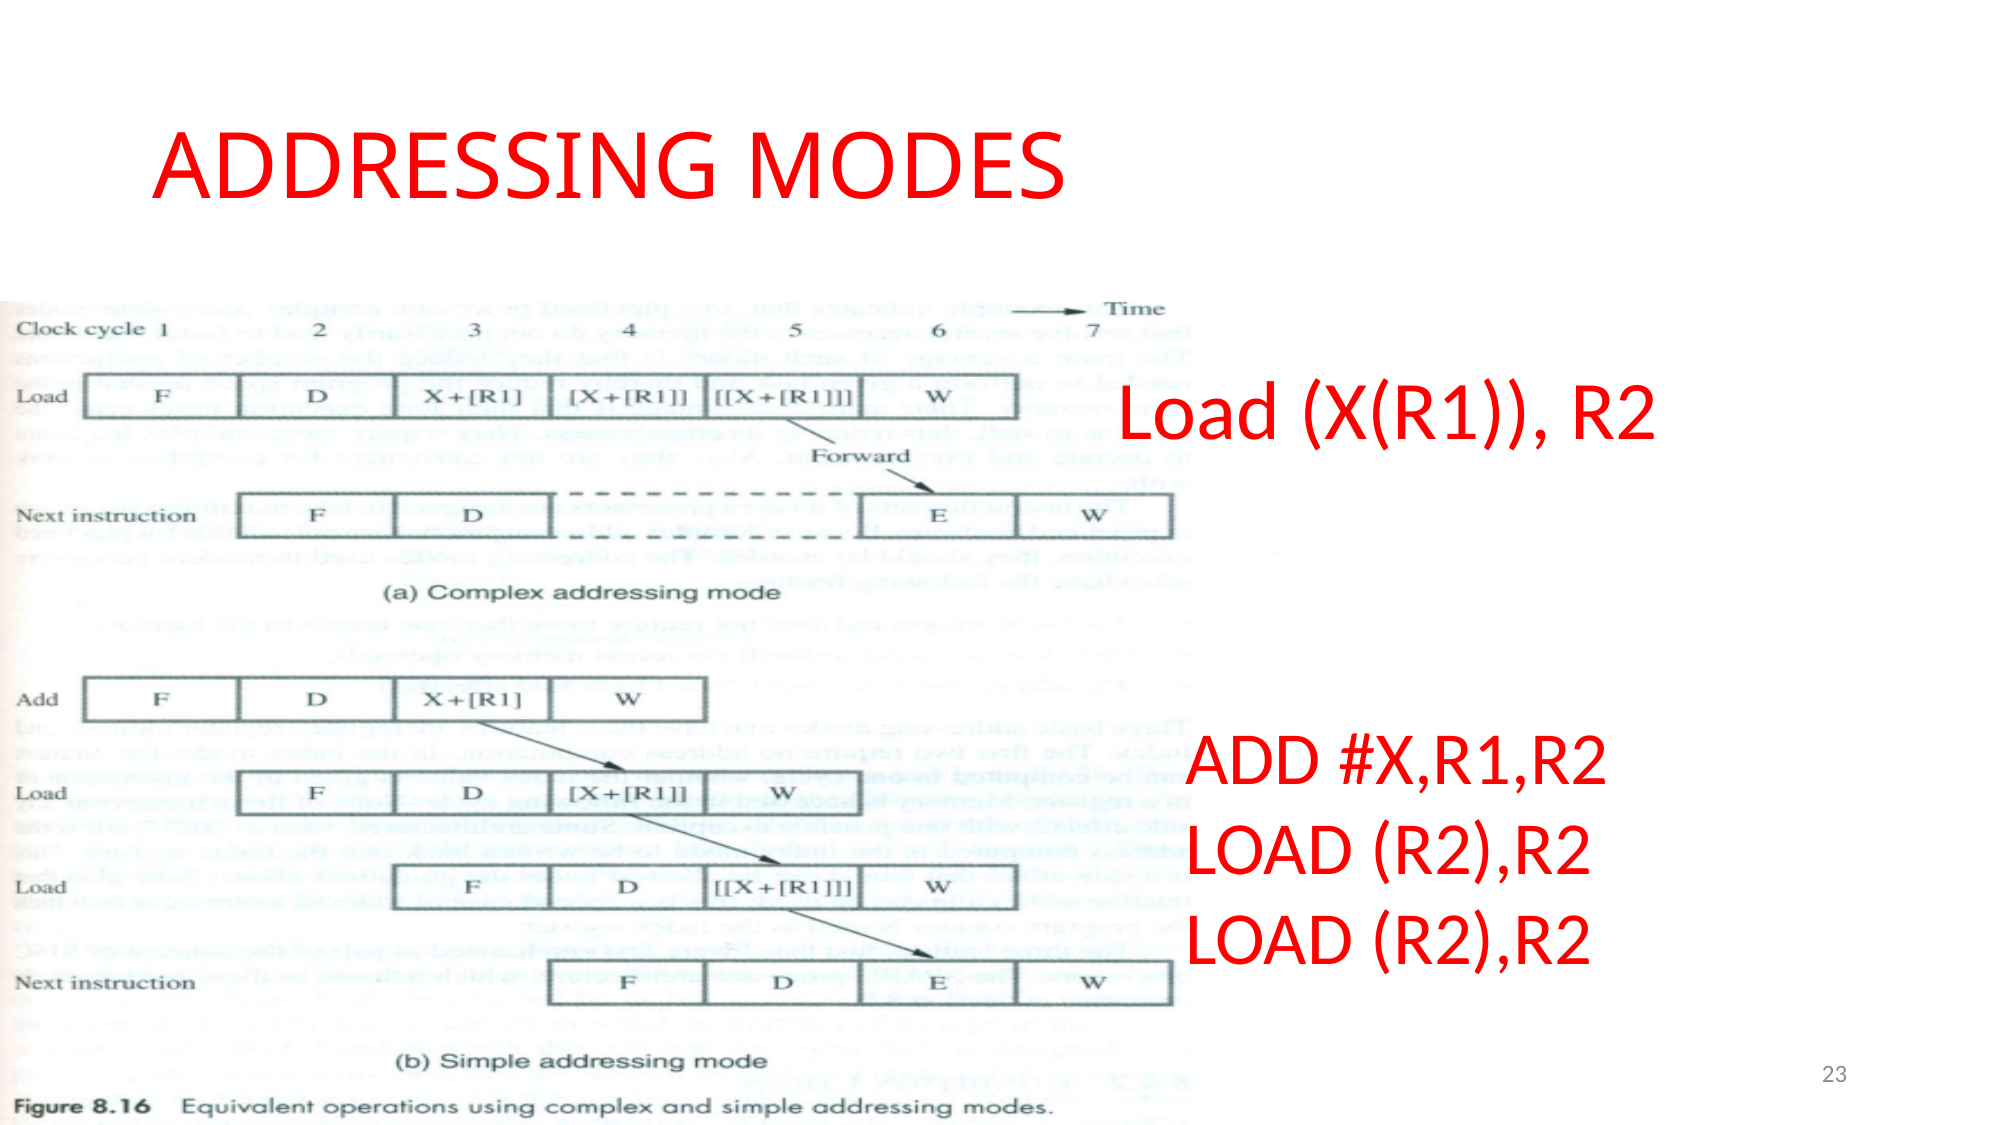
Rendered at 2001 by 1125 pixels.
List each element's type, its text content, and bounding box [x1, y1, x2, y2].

slide_number 23 [1412, 1042, 1863, 1103]
text_box Load (X(R1)), R2 [1282, 349, 1692, 564]
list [0, 301, 1282, 1125]
title ADDRESSING MODES [137, 59, 1863, 278]
text_box ADD #X,R1,R2 LOAD (R2),R2 LOAD (R2),R2 [1282, 701, 1625, 987]
